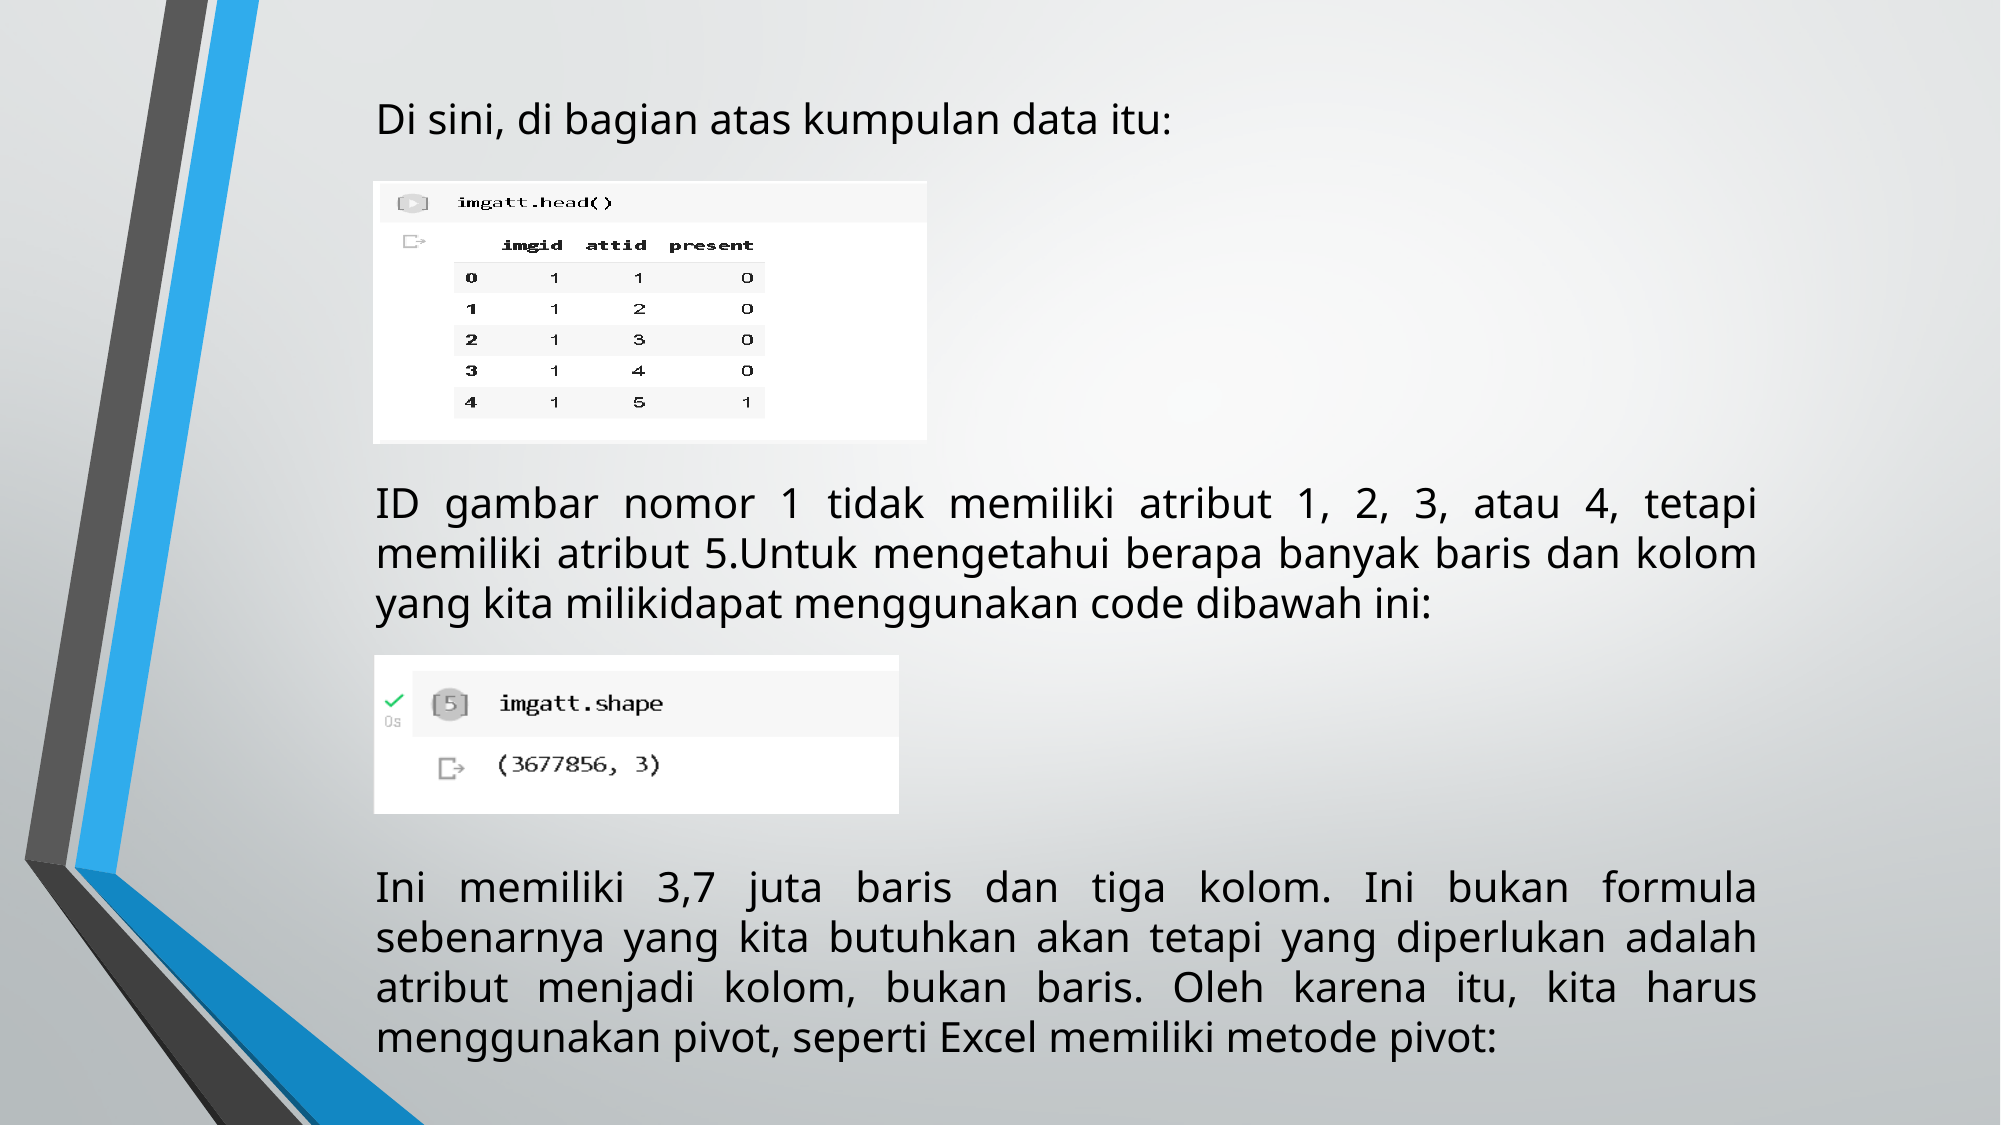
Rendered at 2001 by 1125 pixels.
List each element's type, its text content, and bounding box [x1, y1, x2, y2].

text_box Di sini, di bagian atas kumpulan data itu: [360, 85, 1361, 151]
picture [373, 655, 899, 814]
text_box ID gambar nomor 1 tidak memiliki atribut 1, 2, 3, atau 4, tetapi memiliki atribut 5.Untuk mengetahui berapa banyak baris dan kolom yang kita milikidapat menggunakan code dibawah ini: [360, 469, 1774, 634]
text_box Ini memiliki 3,7 juta baris dan tiga kolom. Ini bukan formula sebenarnya yang kita butuhkan akan tetapi yang diperlukan adalah atribut menjadi kolom, bukan baris. Oleh karena itu, kita harus menggunakan pivot, seperti Excel memiliki metode pivot: [360, 852, 1774, 1068]
picture [373, 181, 927, 444]
